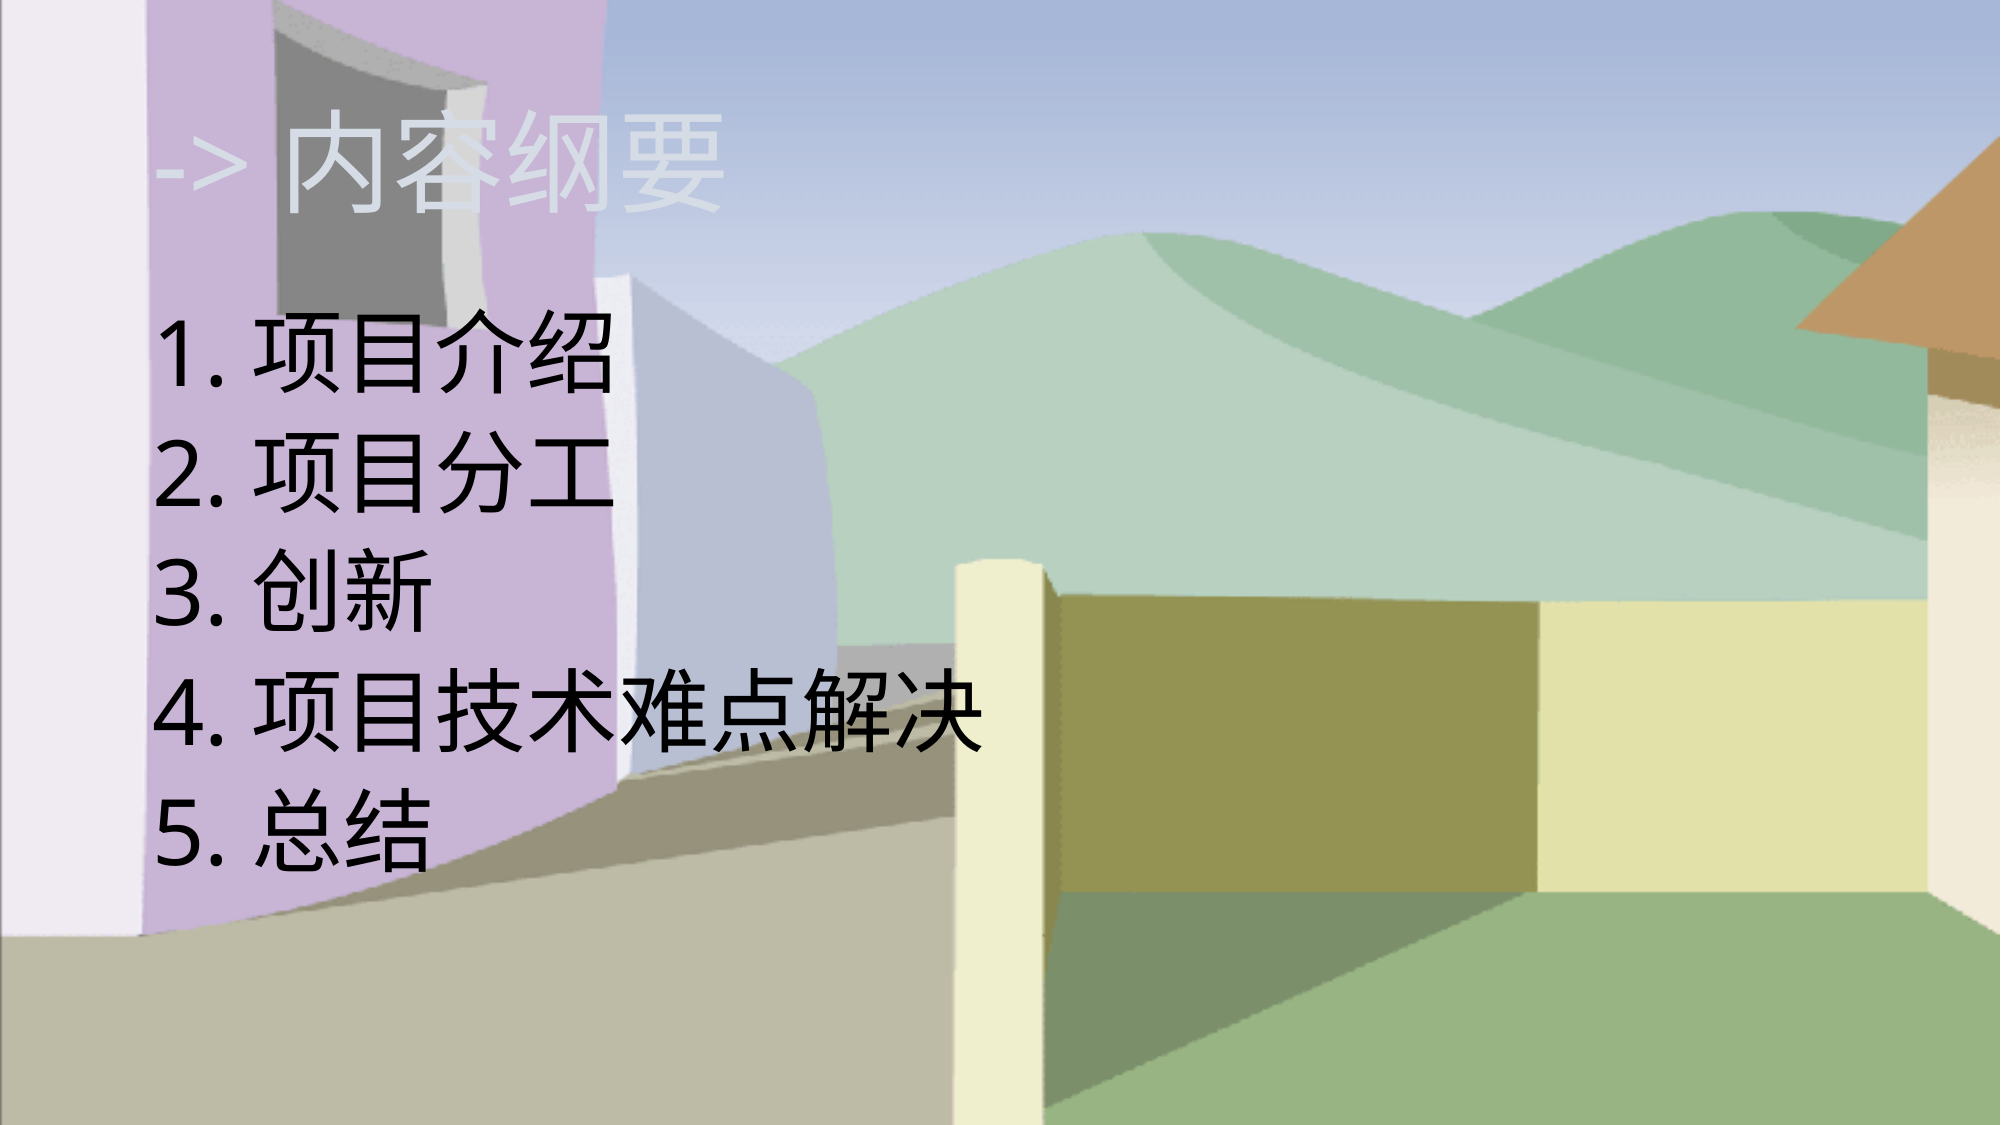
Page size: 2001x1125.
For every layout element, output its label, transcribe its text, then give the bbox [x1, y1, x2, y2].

title ->内容纲要 [137, 59, 1863, 278]
list 1.项目介绍 2.项目分工 3.创新 4.项目技术难点解决 5.总结 [137, 299, 1863, 1014]
